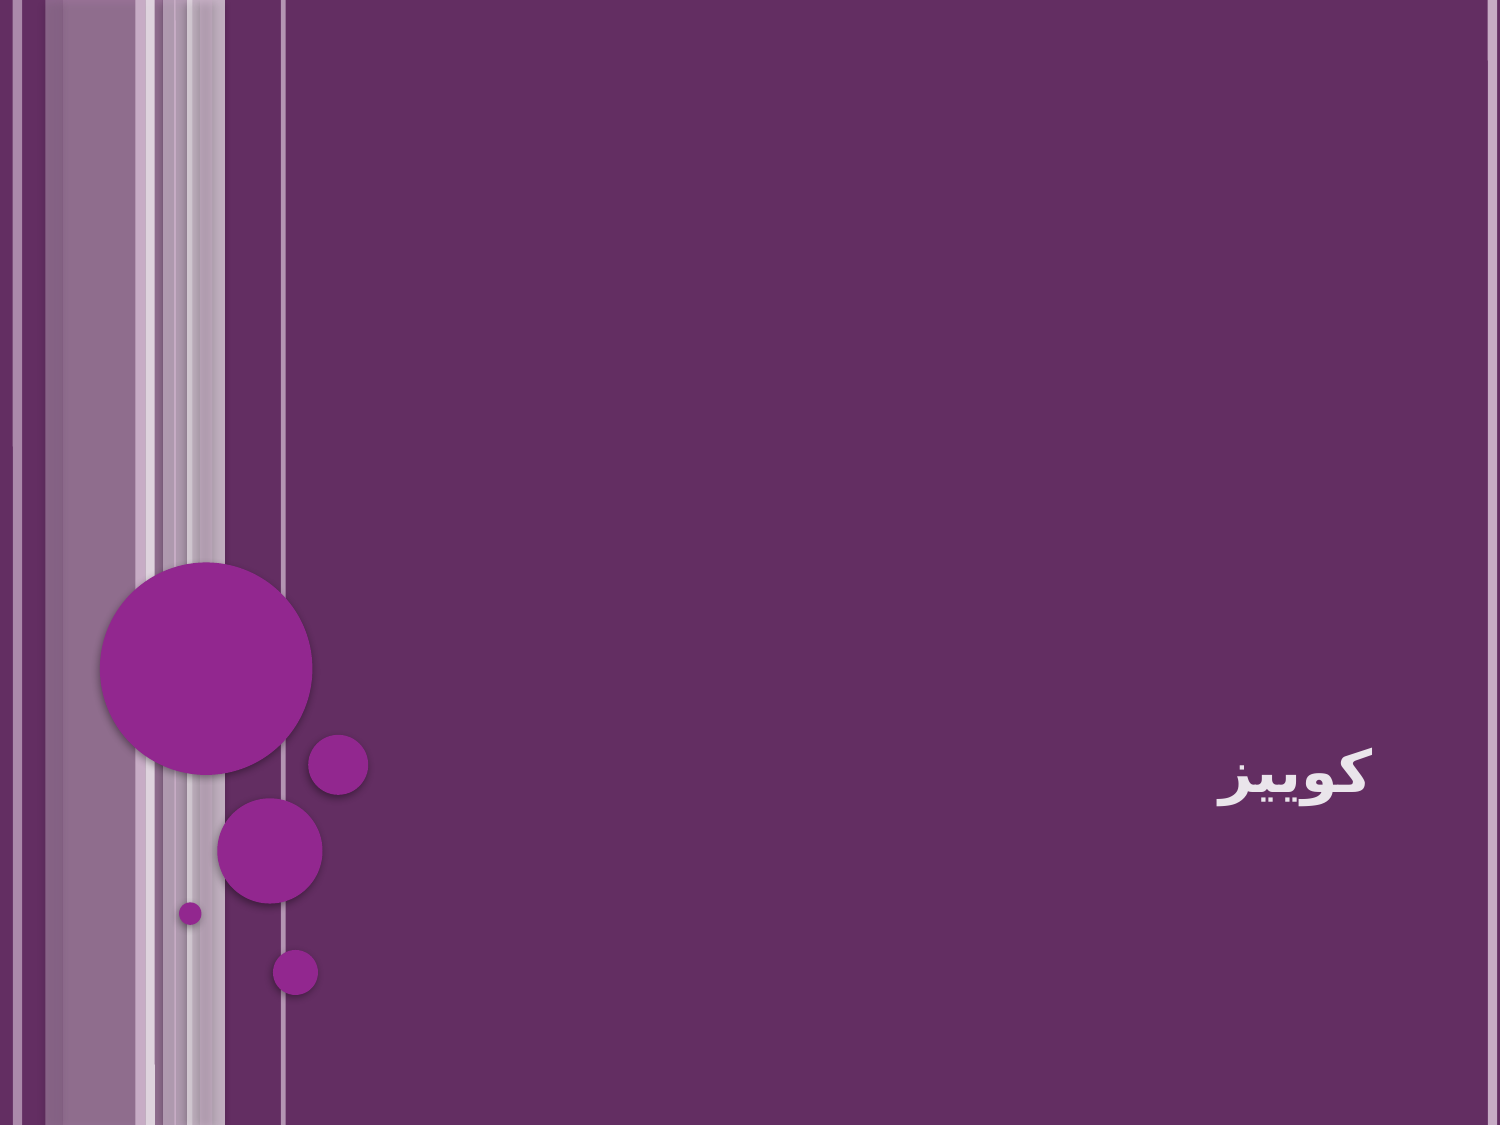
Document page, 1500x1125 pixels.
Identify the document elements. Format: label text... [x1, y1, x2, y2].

title کوییز [375, 474, 1388, 812]
